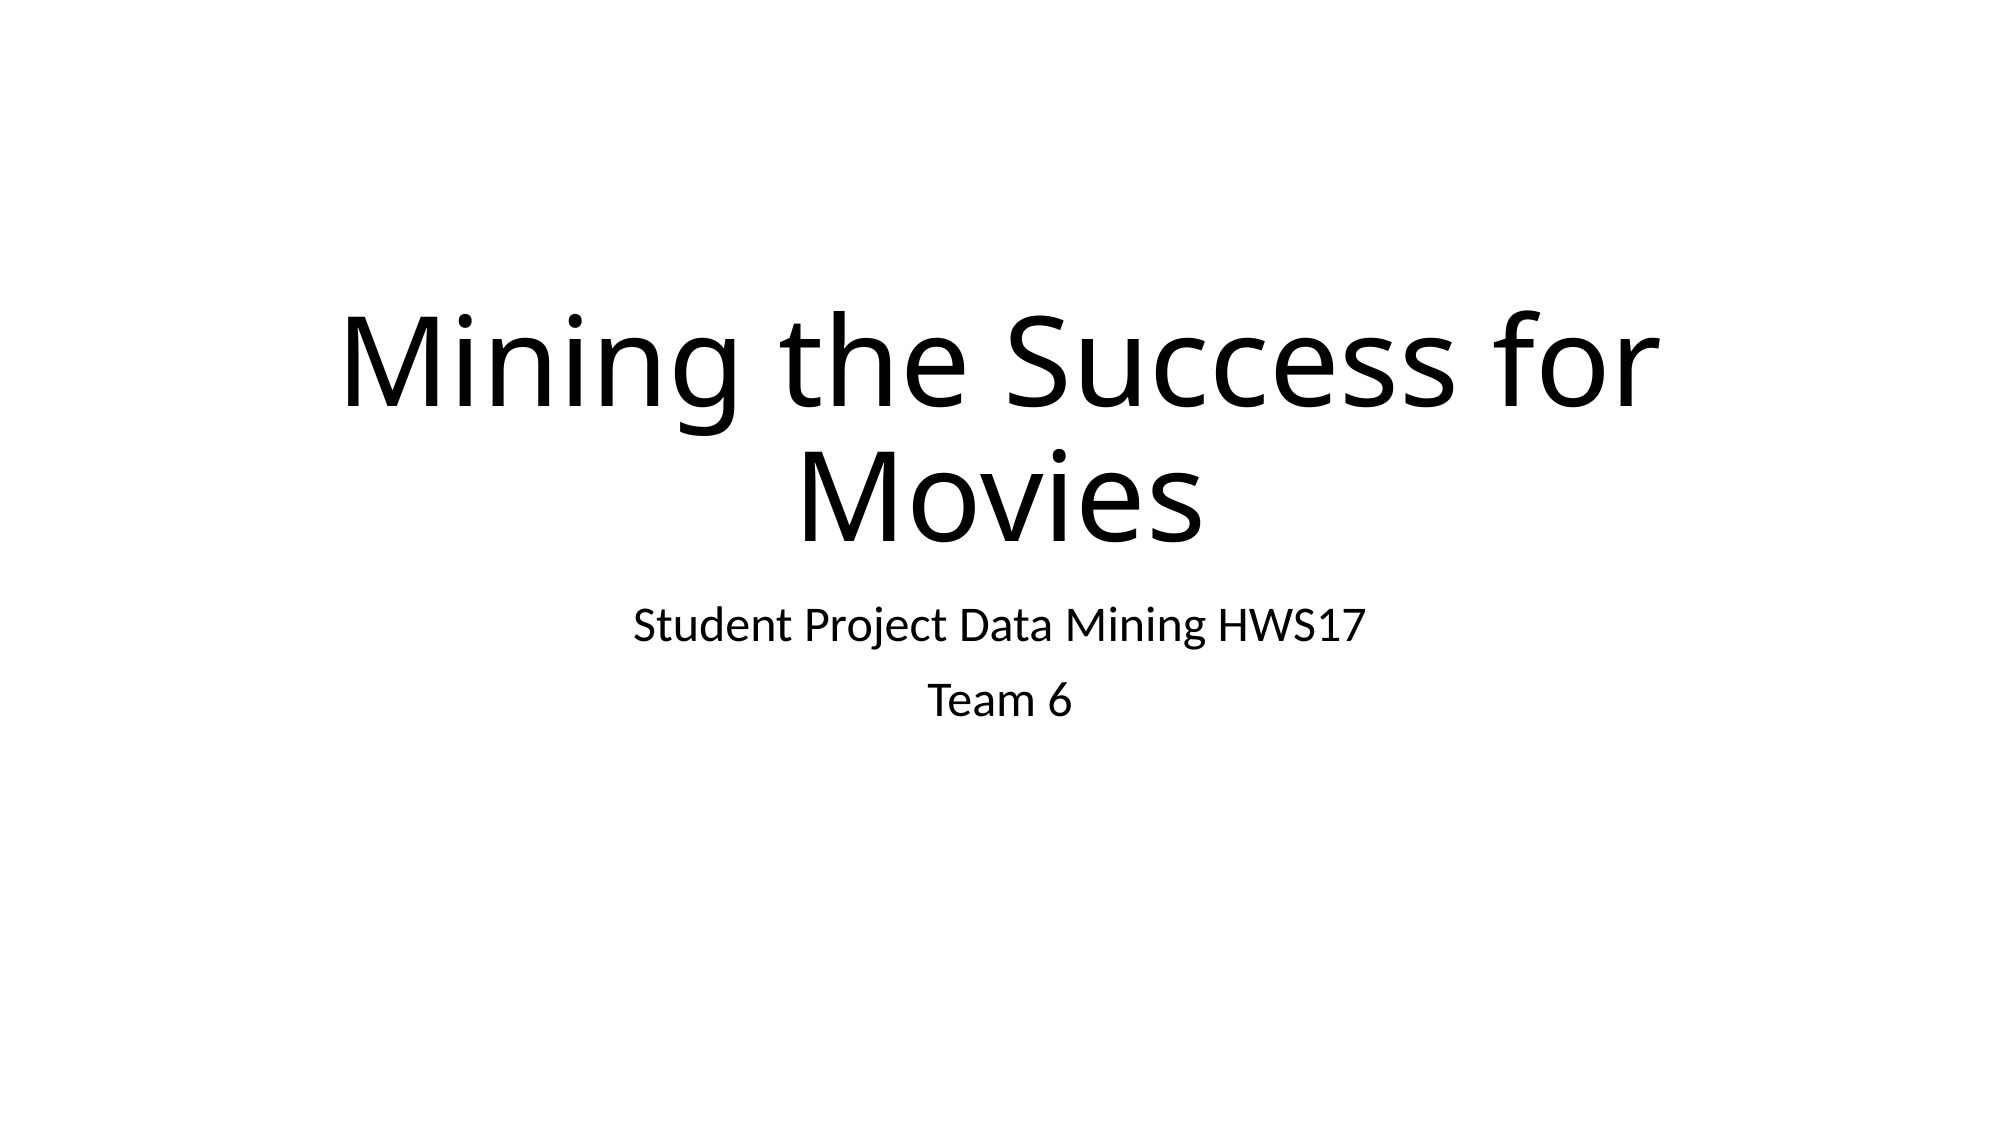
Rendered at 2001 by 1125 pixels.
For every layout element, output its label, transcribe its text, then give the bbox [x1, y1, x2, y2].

subtitle Student Project Data Mining HWS17 Team 6 [249, 590, 1750, 863]
title Mining the Success for Movies [249, 184, 1750, 576]
